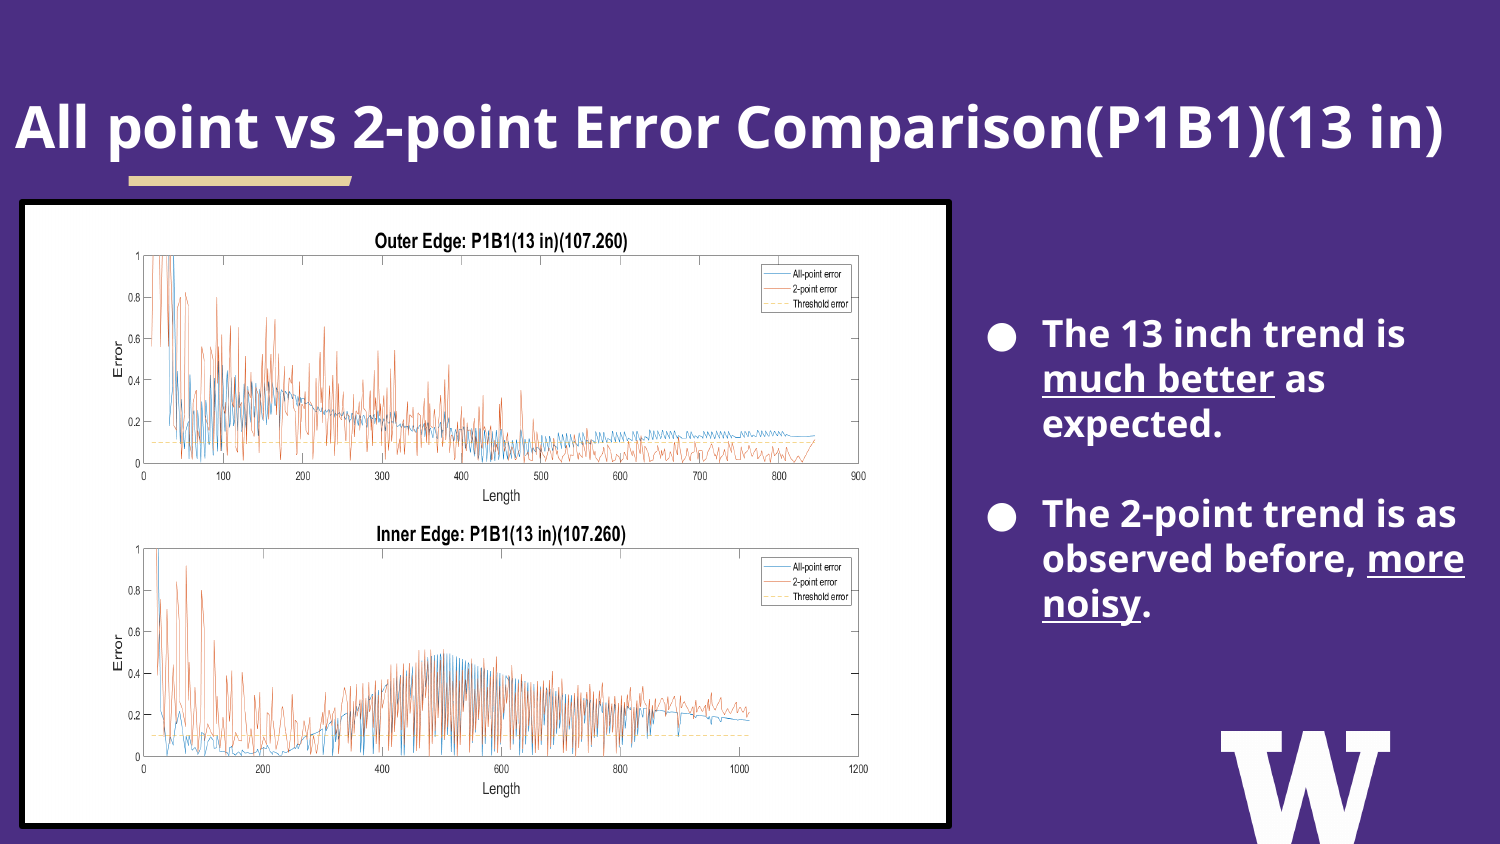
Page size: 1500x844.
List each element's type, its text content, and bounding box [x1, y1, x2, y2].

picture [128, 176, 352, 186]
title All point vs 2-point Error Comparison(P1B1)(13 in) [0, 45, 1500, 168]
picture [24, 205, 947, 824]
picture [1221, 753, 1391, 844]
text_box The 13 inch trend is much better as expected. The 2-point trend is as observed before, more noisy. [951, 205, 1484, 753]
